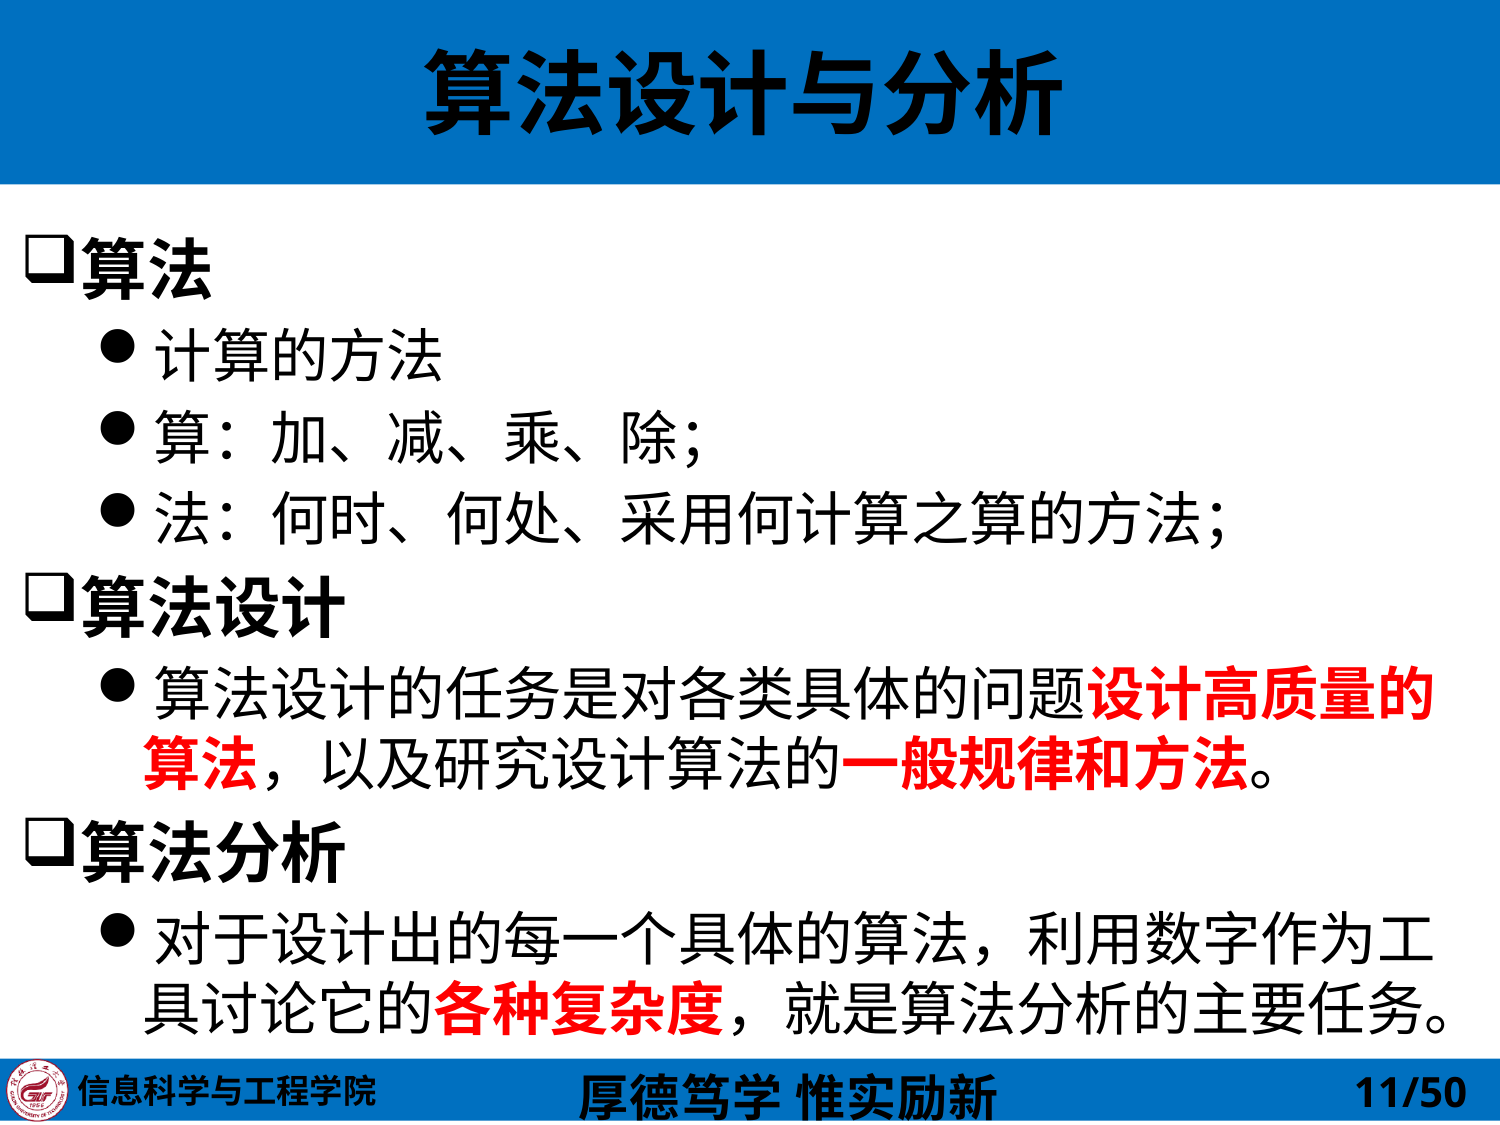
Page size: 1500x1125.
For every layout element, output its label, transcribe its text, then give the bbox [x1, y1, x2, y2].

slide_number 11/50 [1132, 1058, 1483, 1121]
picture [5, 1059, 69, 1122]
title 算法设计与分析 [5, 8, 1483, 173]
list 算法 计算的方法 算：加、减、乘、除； 法：何时、何处、采用何计算之算的方法； 算法设计 算法设计的任务是对各类具体的问题设计高质量的算法，以及研究设计算法的一般规律和方法。 算法分析 对于设计出的每一个具体的算法，利用数字作为工具讨论它的各种复杂度，就是算法分析的主要任务。 [5, 219, 1500, 1059]
